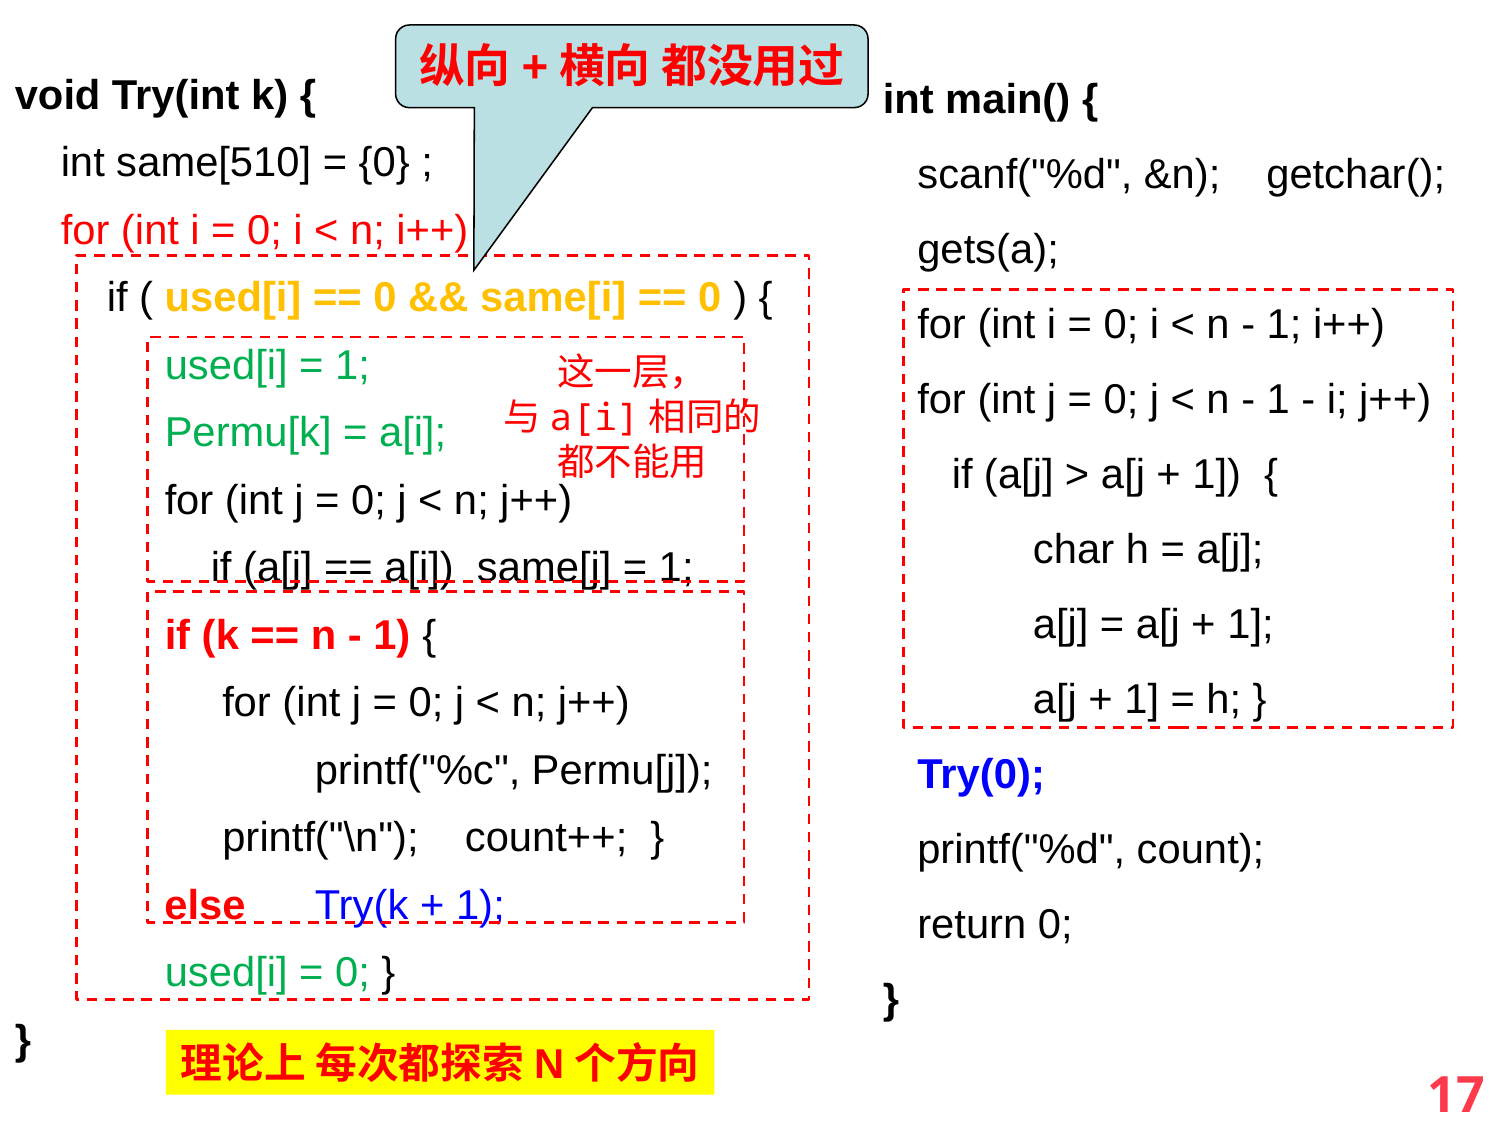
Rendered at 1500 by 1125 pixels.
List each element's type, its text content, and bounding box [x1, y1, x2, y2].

text_box [145, 589, 746, 924]
text_box void Try(int k) { int same[510] = {0} ; for (int i = 0; i < n; i++) if ( used[i] == 0 && same[i] == 0 ) { used[i] = 1; Permu[k] = a[i]; for (int j = 0; j < n; j++) if (a[j] == a[i]) same[j] = 1; if (k == n - 1) { for (int j = 0; j < n; j++) printf("%c", Permu[j]); printf("\n"); count++; } else Try(k + 1); used[i] = 0; } } [0, 42, 1359, 1070]
text_box 这一层， 与a[i]相同的 都不能用 [488, 341, 776, 491]
text_box [145, 335, 746, 584]
text_box [75, 253, 811, 1002]
text_box int main() { scanf("%d", &n); getchar(); gets(a); for (int i = 0; i < n - 1; i++) for (int j = 0; j < n - 1 - i; j++) if (a[j] > a[j + 1]) { char h = a[j]; a[j] = a[j + 1]; a[j + 1] = h; } Try(0); printf("%d", count); return 0; } [868, 39, 1483, 1030]
text_box 理论上 每次都探索N个方向 [165, 1029, 715, 1095]
text_box [901, 288, 1455, 730]
text_box 纵向+横向 都没用过 [395, 24, 869, 271]
